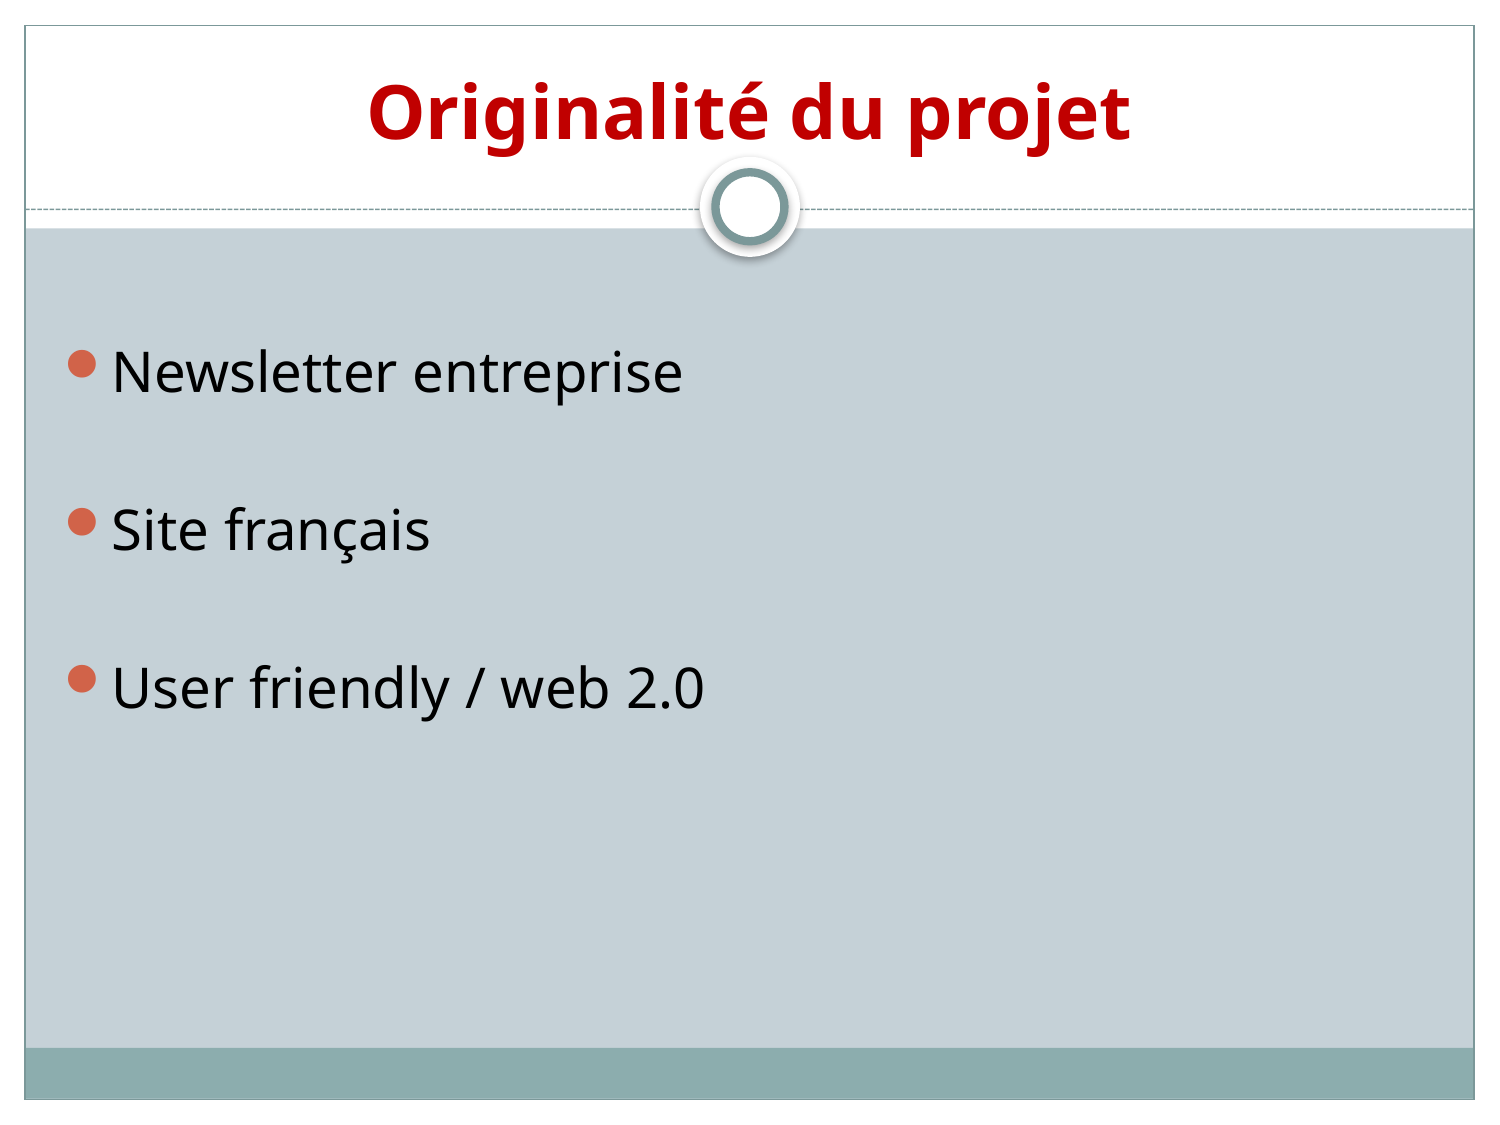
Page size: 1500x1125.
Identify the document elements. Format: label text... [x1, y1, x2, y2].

title Originalité du projet [49, 37, 1450, 162]
list Newsletter entreprise Site français User friendly / web 2.0 [49, 250, 1445, 1001]
